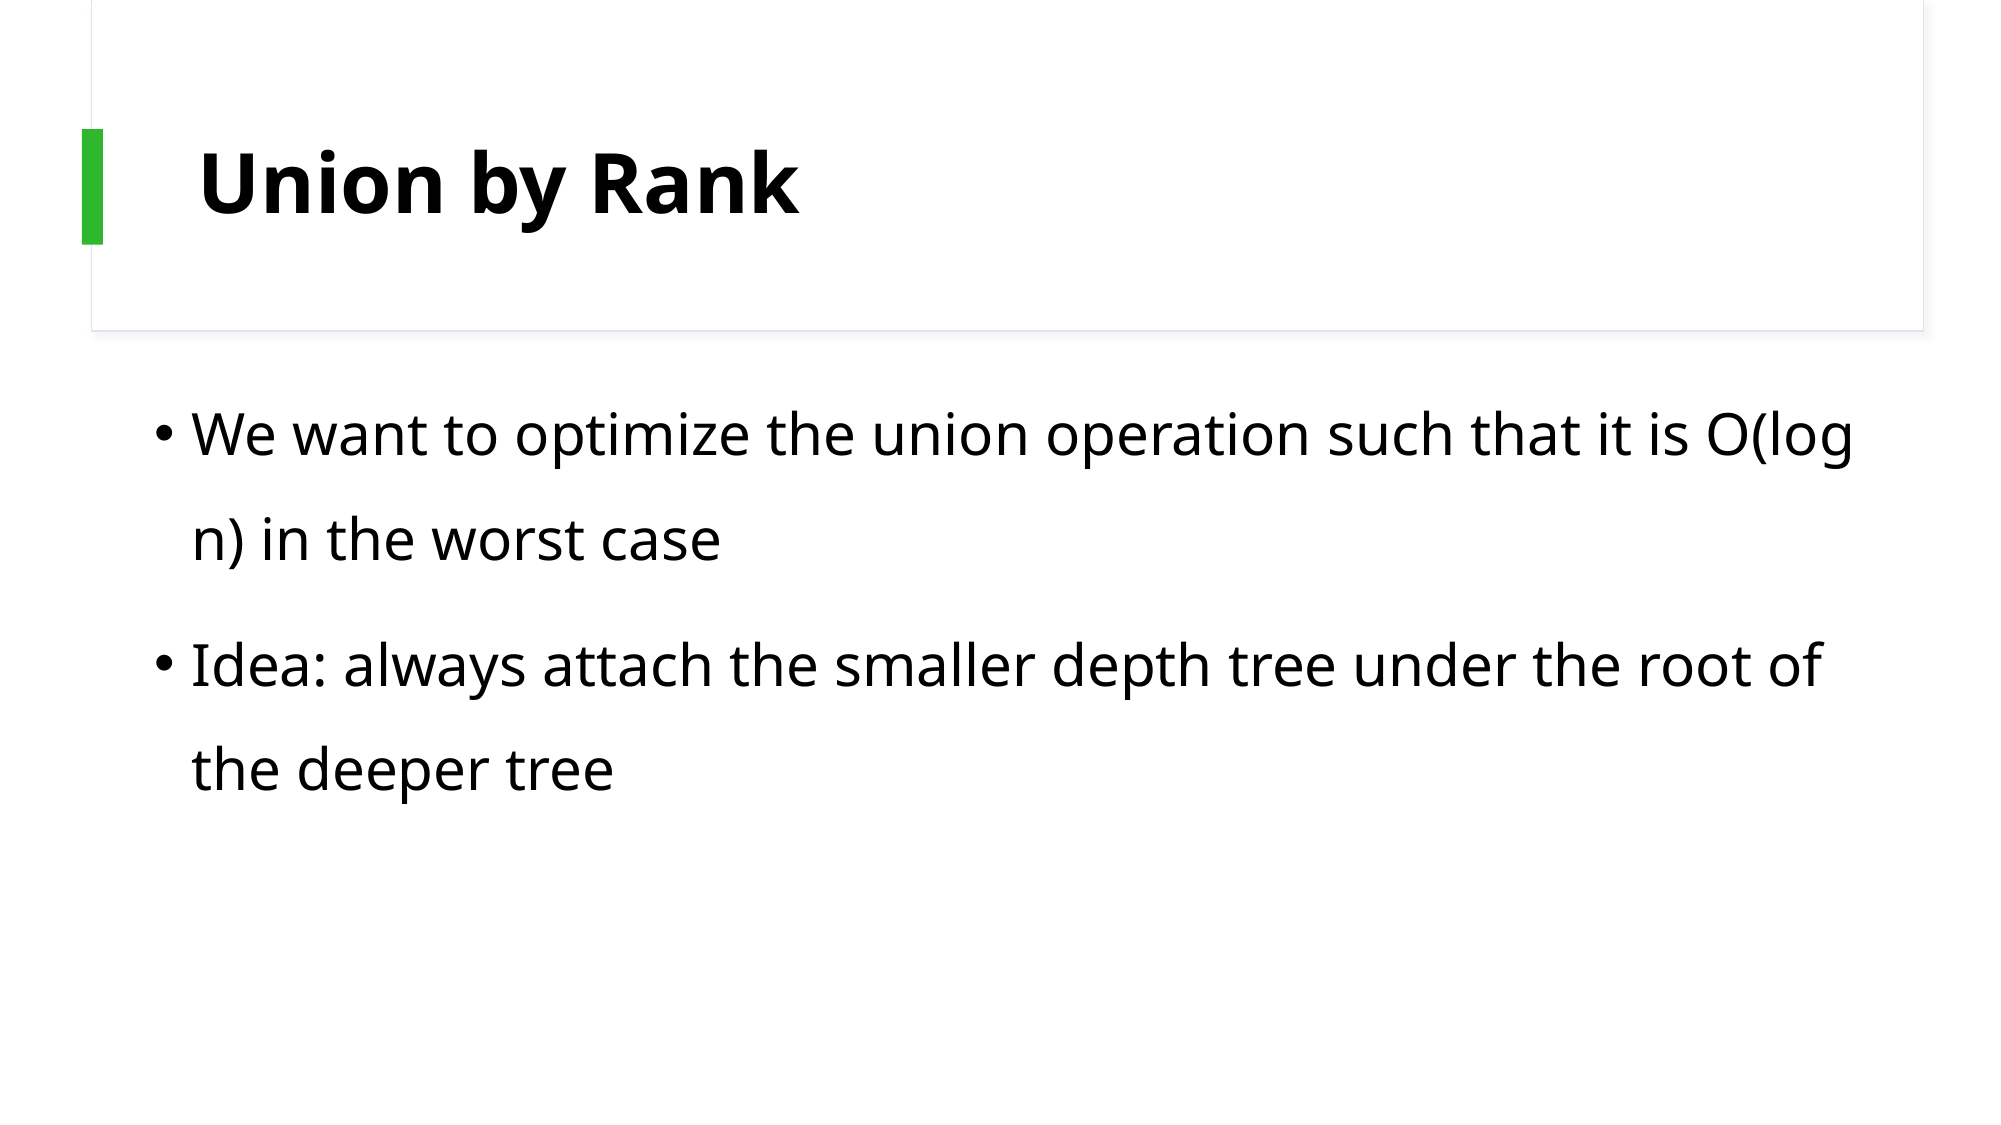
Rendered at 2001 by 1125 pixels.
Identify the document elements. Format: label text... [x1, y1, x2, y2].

title Union by Rank [183, 90, 1851, 284]
list We want to optimize the union operation such that it is O(log n) in the worst case Idea: always attach the smaller depth tree under the root of the deeper tree [139, 354, 1924, 1074]
